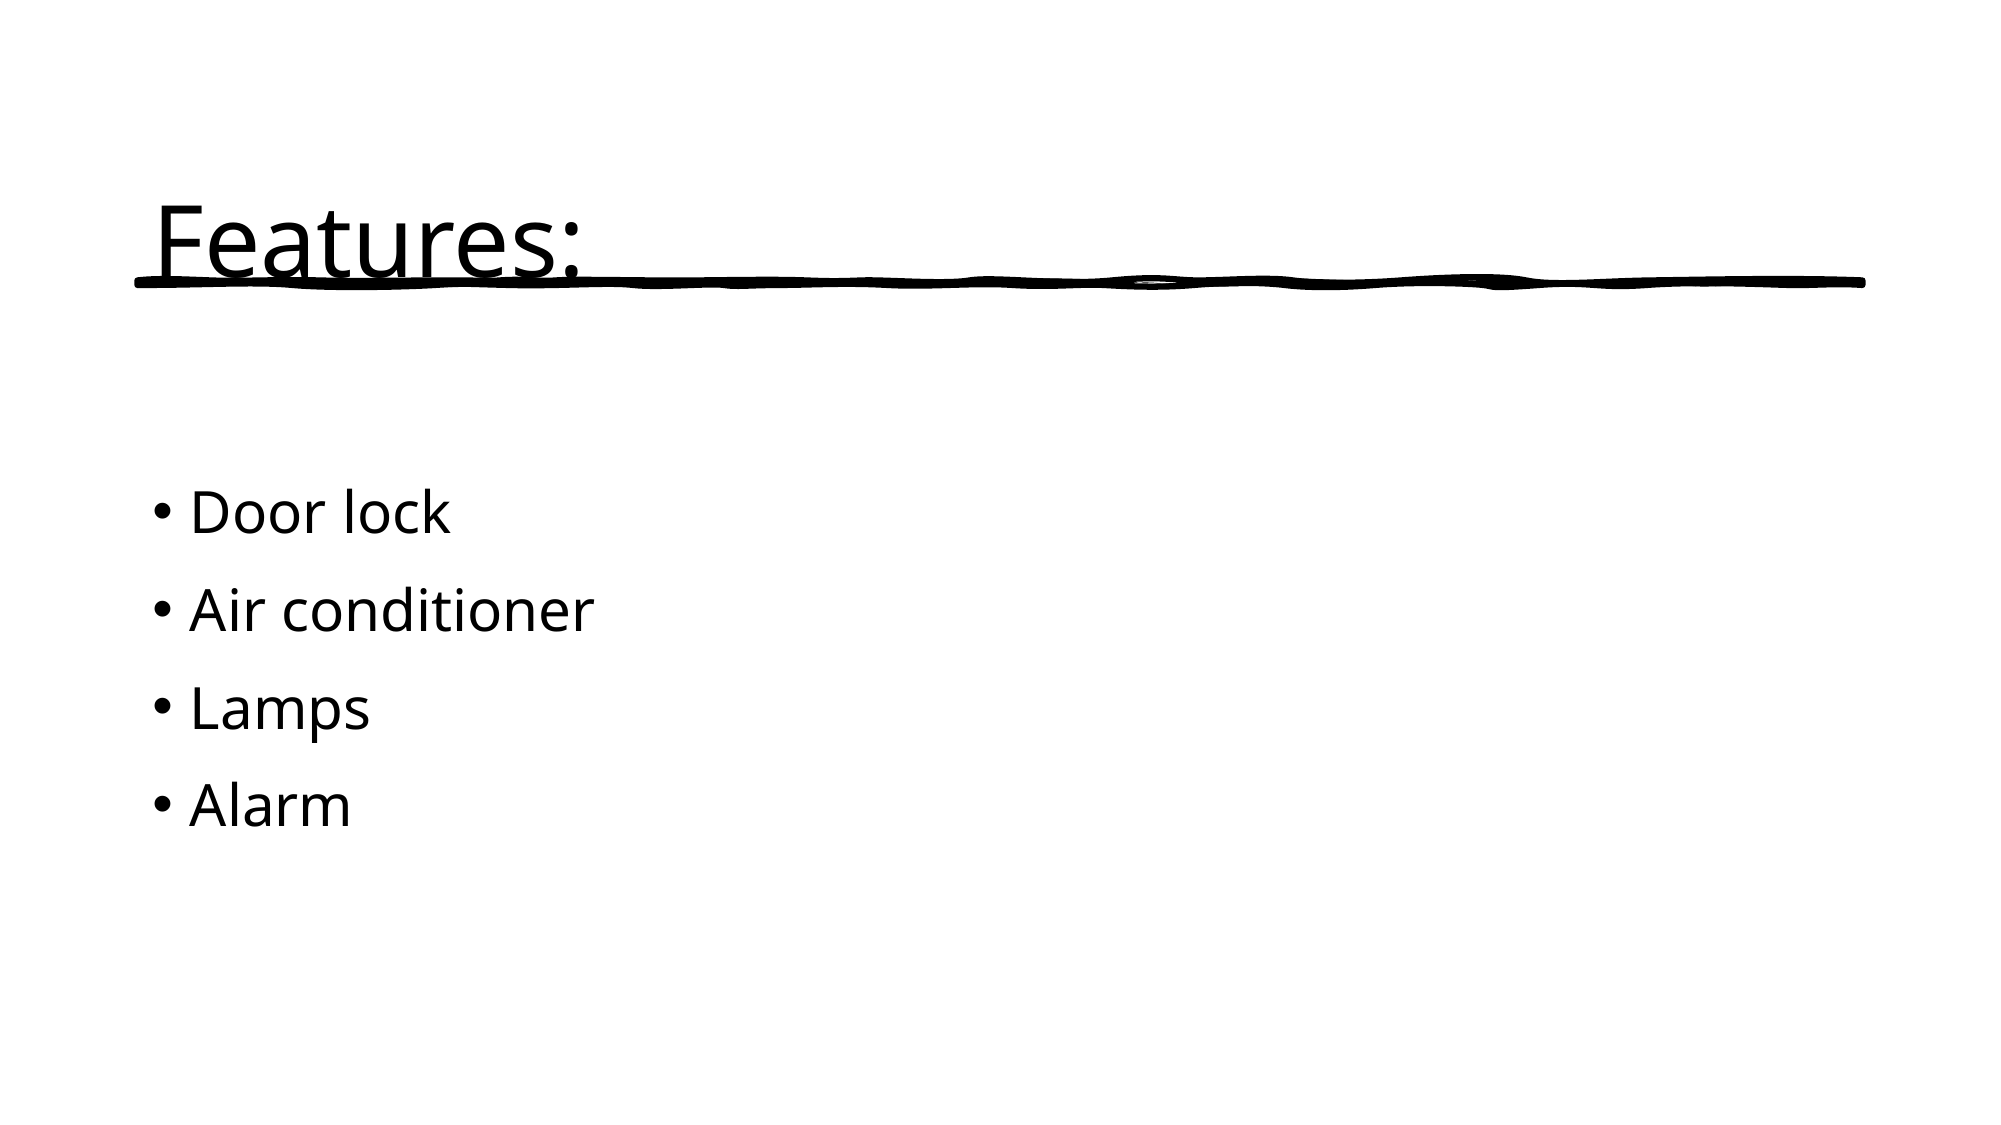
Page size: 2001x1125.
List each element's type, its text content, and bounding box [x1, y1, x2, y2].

list Door lock Air conditioner Lamps Alarm [137, 460, 1863, 1014]
title Features: [137, 132, 1863, 343]
